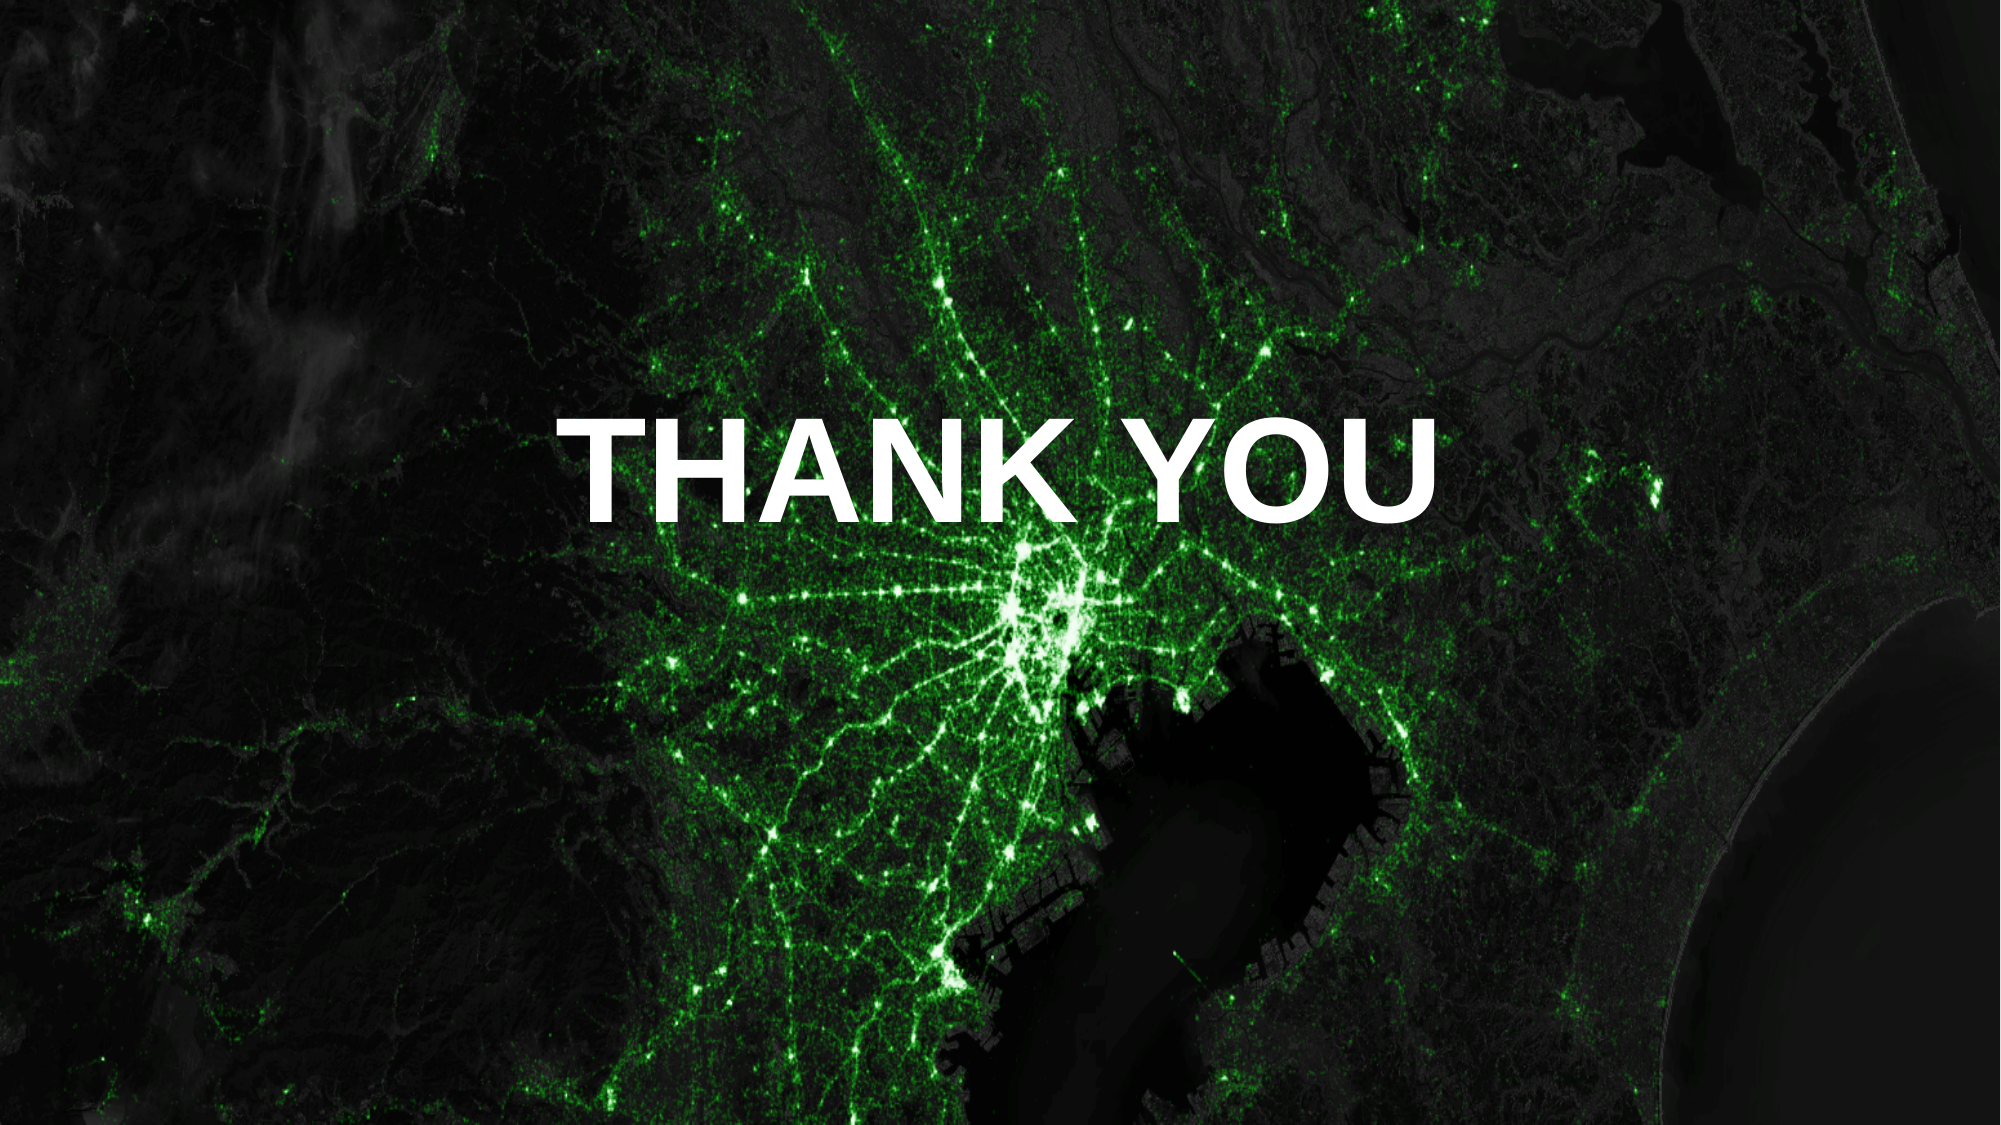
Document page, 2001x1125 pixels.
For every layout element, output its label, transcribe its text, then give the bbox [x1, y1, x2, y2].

picture [0, 0, 2001, 1125]
text_box THANK YOU [540, 365, 1460, 561]
